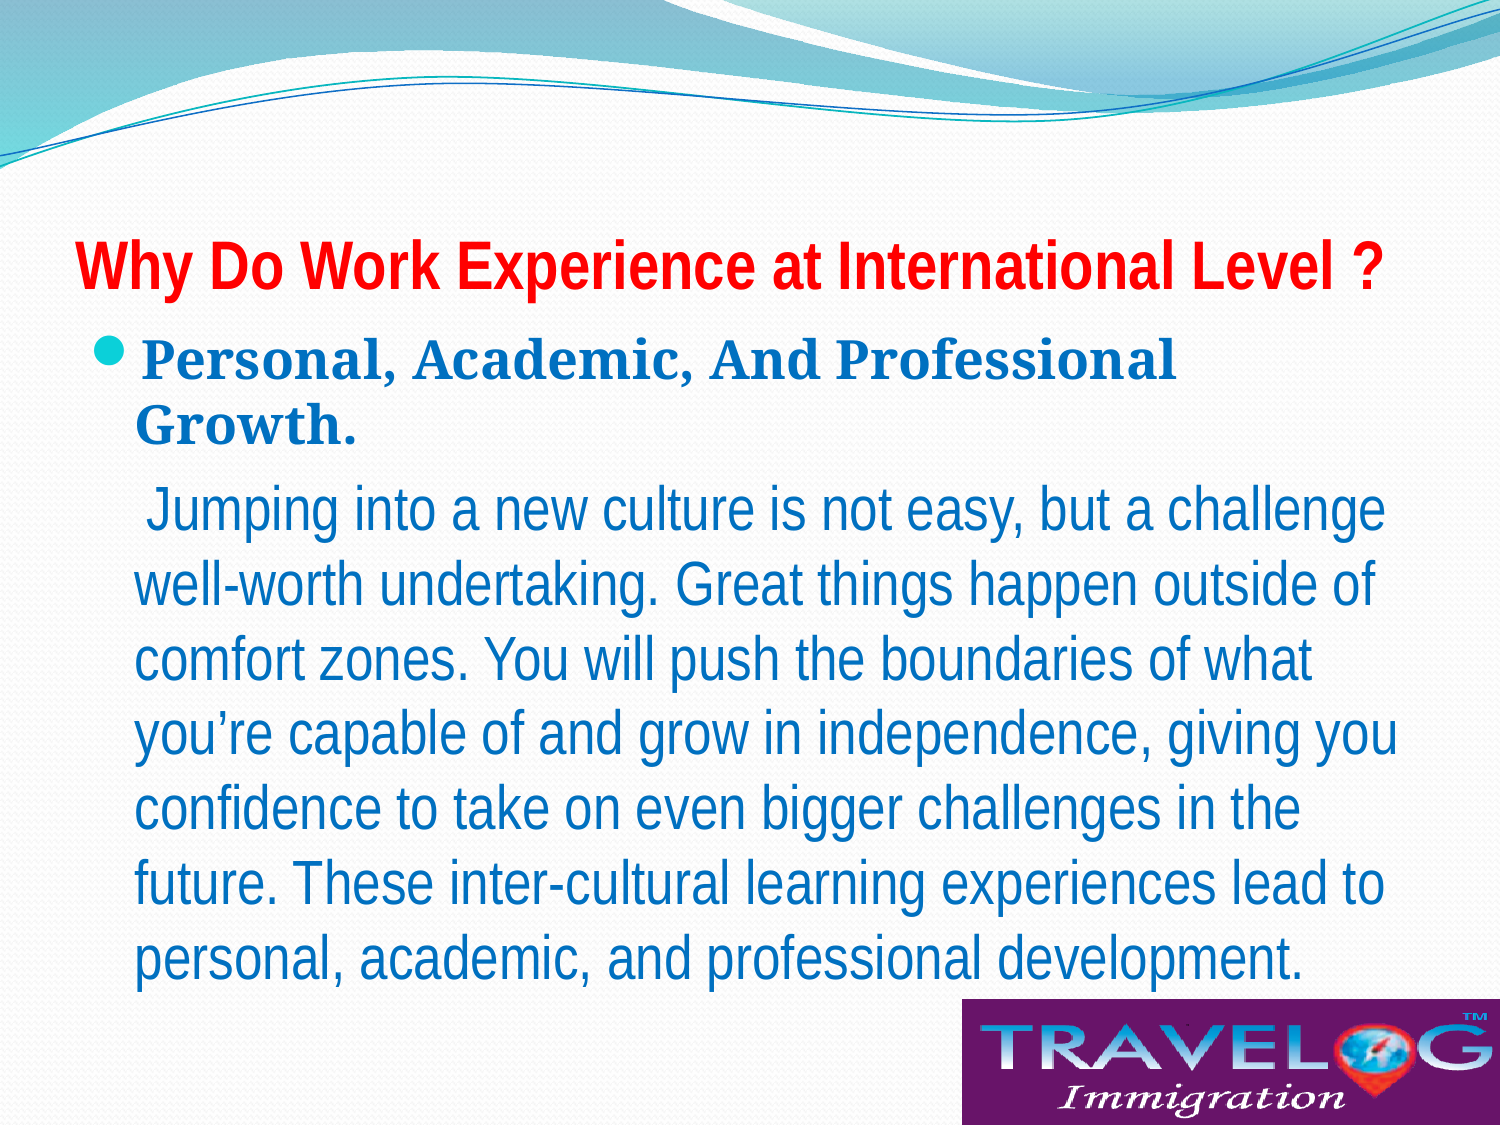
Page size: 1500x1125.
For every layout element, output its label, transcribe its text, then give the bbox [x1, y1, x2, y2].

list Personal, Academic, And Professional Growth. Jumping into a new culture is not easy, but a challenge well-worth undertaking. Great things happen outside of comfort zones. You will push the boundaries of what you’re capable of and grow in independence, giving you confidence to take on even bigger challenges in the future. These inter-cultural learning experiences lead to personal, academic, and professional development. [75, 317, 1425, 1038]
title Why Do Work Experience at International Level ? [75, 115, 1425, 303]
picture [962, 999, 1500, 1125]
